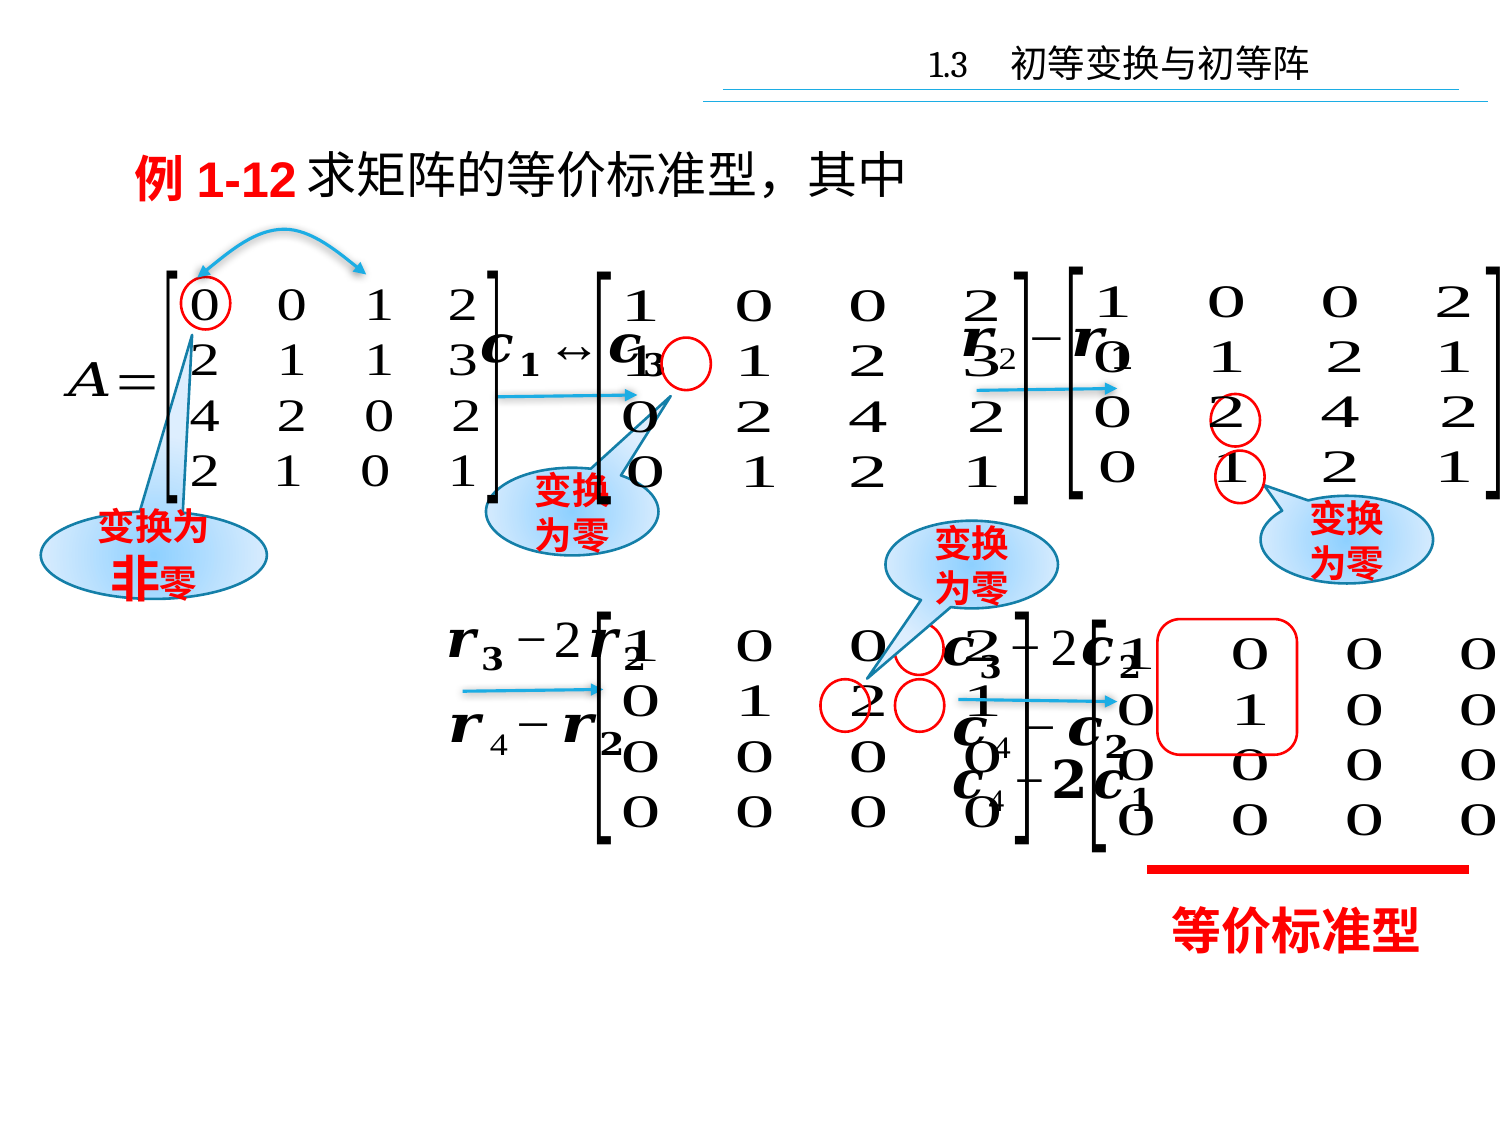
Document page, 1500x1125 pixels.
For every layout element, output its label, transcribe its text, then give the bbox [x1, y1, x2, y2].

text_box [674, 336, 713, 392]
text_box 变换为非零 [39, 333, 269, 601]
text_box 变换为零 [484, 428, 660, 557]
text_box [960, 310, 1137, 391]
text_box [1156, 617, 1299, 757]
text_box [446, 611, 647, 692]
text_box [1213, 449, 1266, 505]
text_box 变换为零 [1259, 484, 1435, 585]
text_box [893, 677, 946, 734]
text_box [819, 677, 872, 734]
text_box 1.3 初等变换与初等阵 [781, 32, 1458, 84]
text_box [197, 227, 367, 278]
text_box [941, 619, 1142, 702]
text_box 变换为零 [633, 414, 649, 431]
text_box 变换为零 [865, 519, 1060, 680]
text_box [1209, 398, 1233, 424]
text_box 等价标准型 [1123, 892, 1469, 967]
text_box 变换为零 [655, 405, 667, 422]
text_box [179, 279, 232, 331]
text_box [31, 136, 945, 216]
text_box [894, 625, 935, 677]
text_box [702, 89, 1489, 102]
text_box [1210, 392, 1262, 448]
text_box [480, 316, 668, 397]
